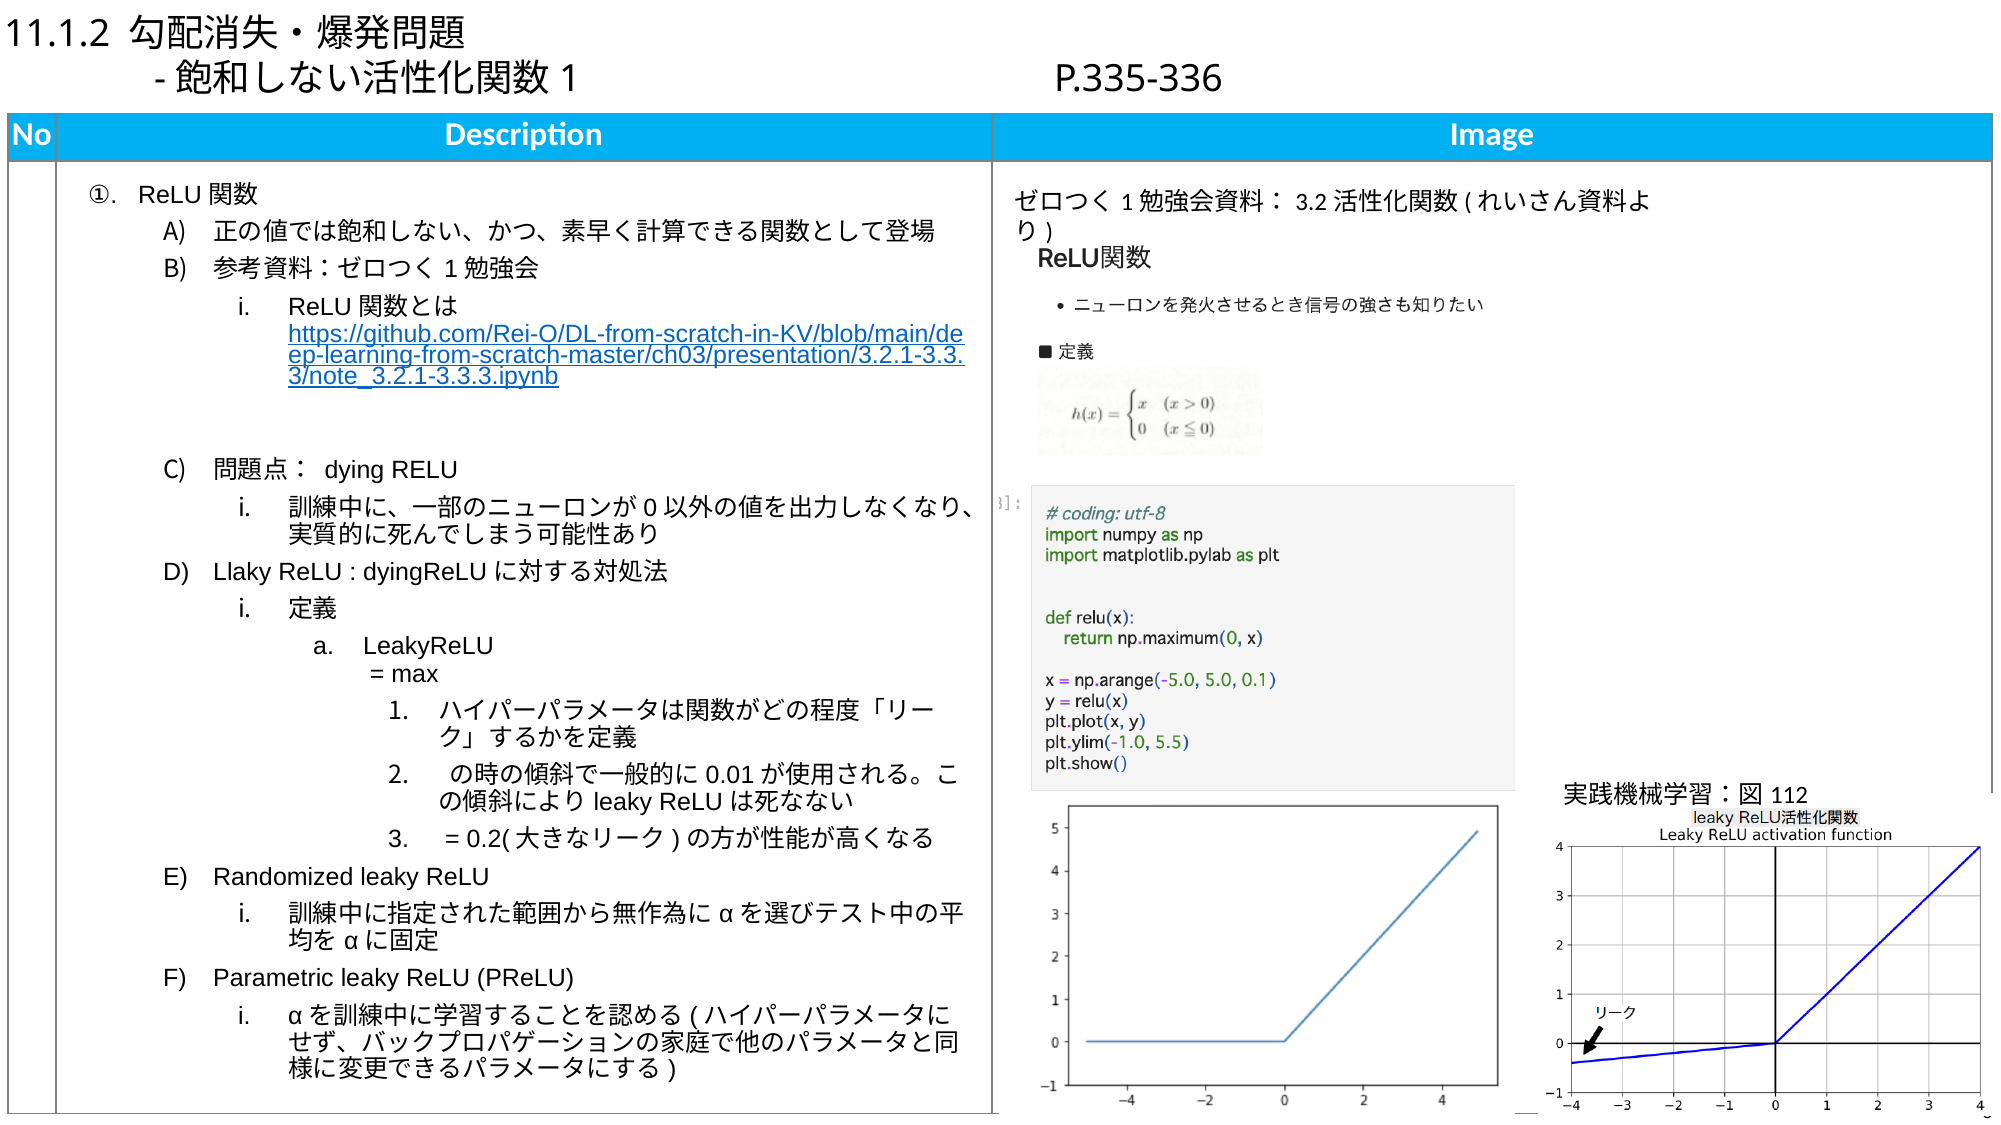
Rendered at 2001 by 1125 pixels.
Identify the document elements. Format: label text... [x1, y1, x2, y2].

title 11.1.2 勾配消失・爆発問題 -飽和しない活性化関数1 P.335-336 [4, 9, 1751, 100]
picture [999, 227, 1515, 1114]
text_box 実践機械学習：図112 [1549, 771, 1912, 793]
picture [1538, 793, 2000, 1116]
text_box ゼロつく1勉強会資料：3.2活性化関数(れいさん資料より) [999, 177, 1699, 253]
